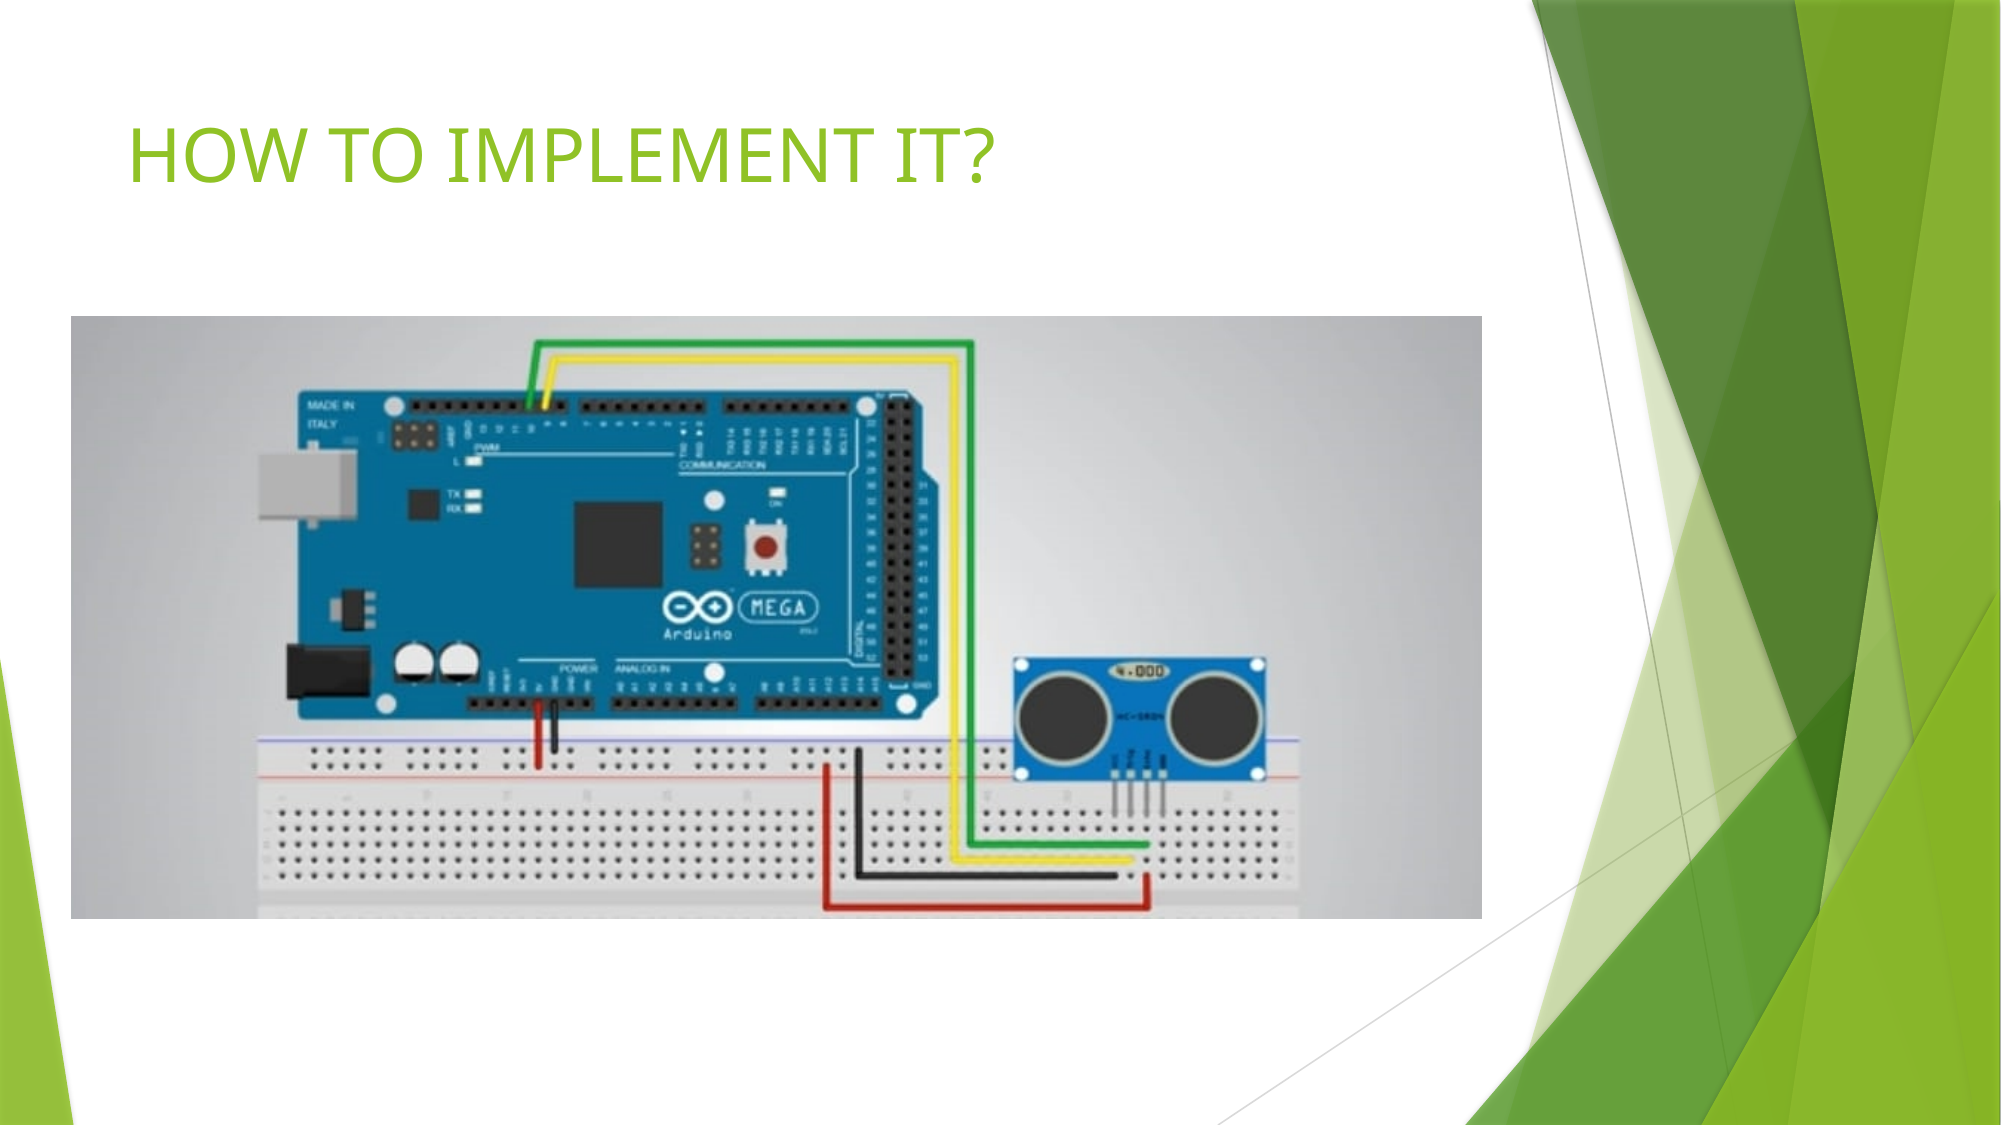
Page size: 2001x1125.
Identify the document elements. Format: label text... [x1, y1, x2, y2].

title HOW TO IMPLEMENT IT? [111, 99, 1522, 317]
picture [70, 316, 1482, 919]
